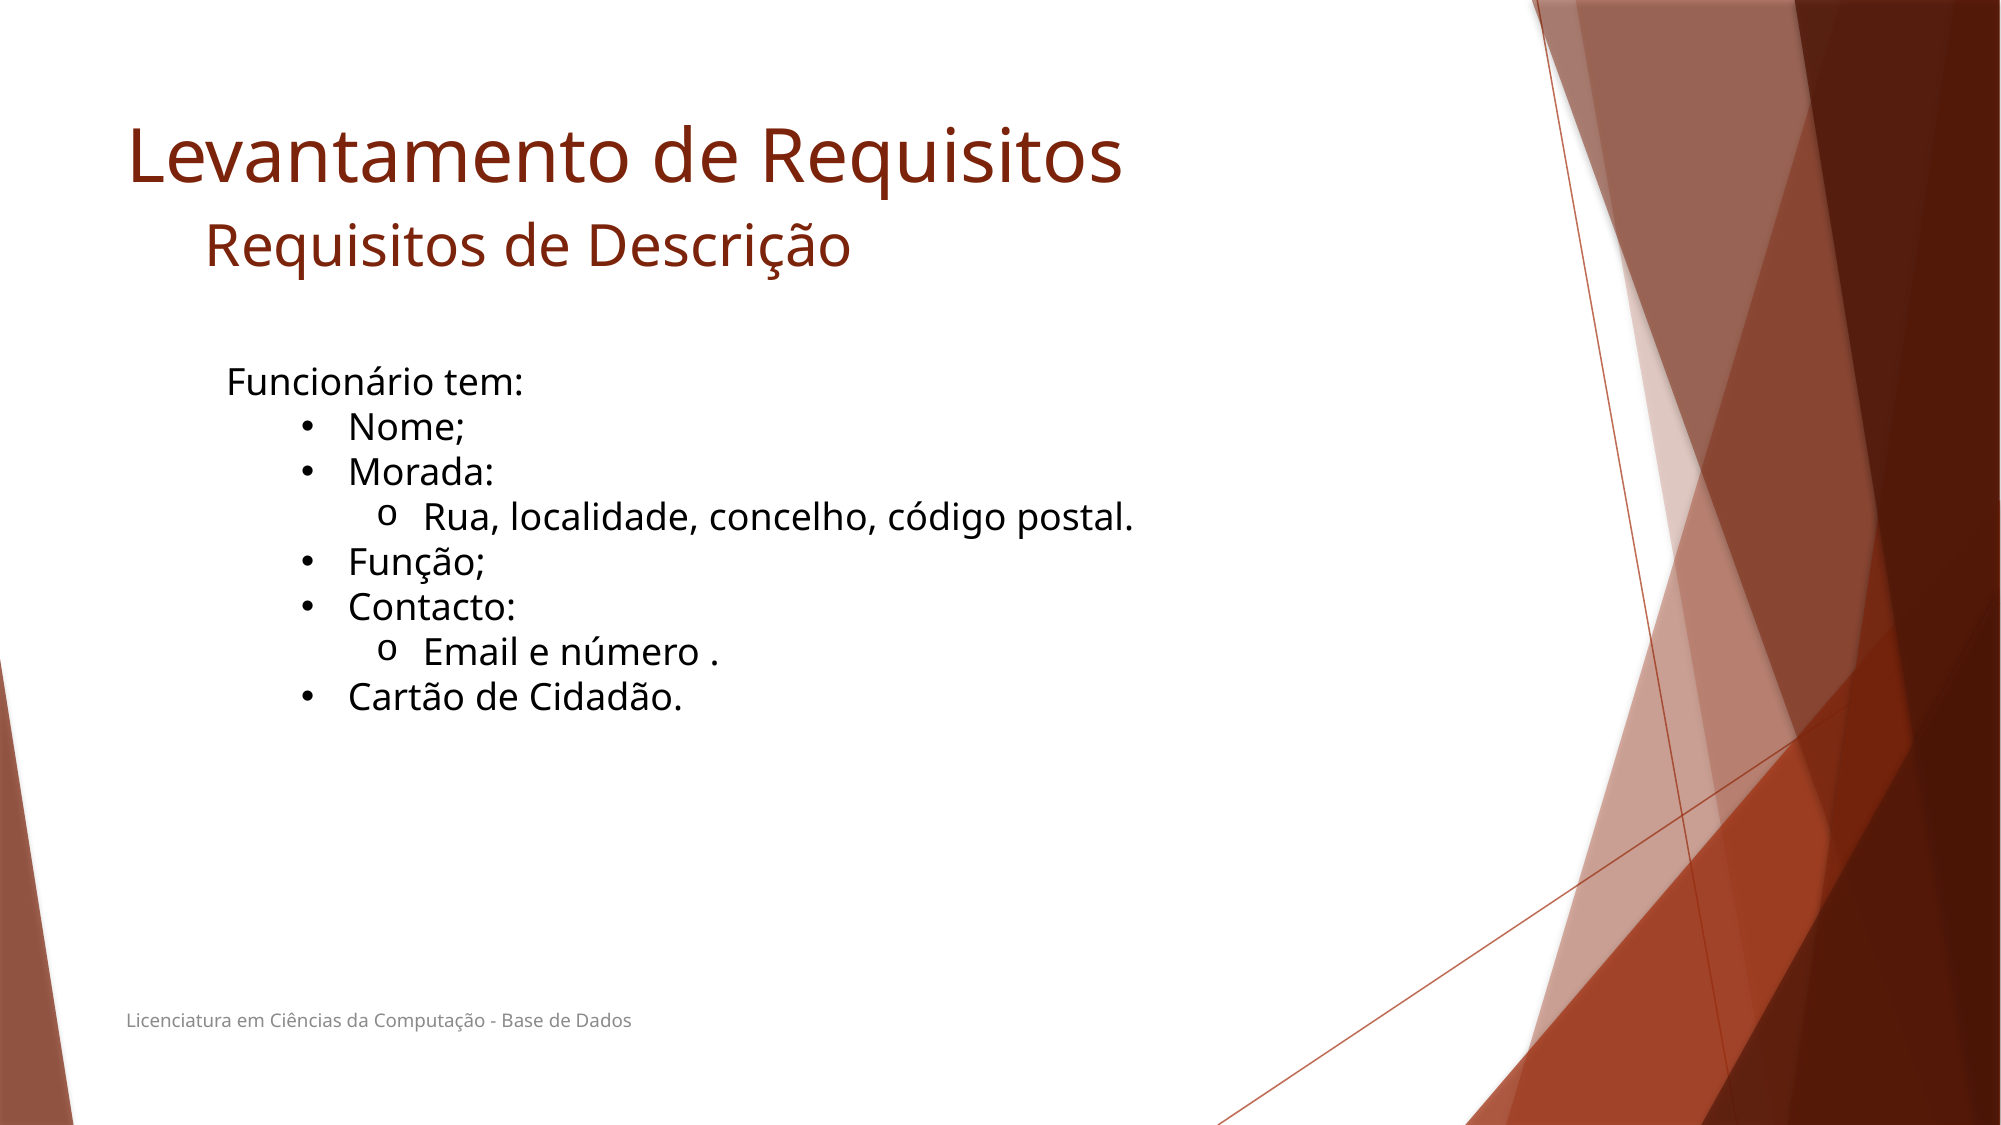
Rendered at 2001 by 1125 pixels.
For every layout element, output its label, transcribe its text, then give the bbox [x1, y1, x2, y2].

text_box Requisitos de Descrição [189, 200, 1601, 417]
text_box Funcionário tem: Nome; Morada: Rua, localidade, concelho, código postal. Função; Contacto: Email e número . Cartão de Cidadão. [211, 417, 1422, 771]
footer Licenciatura em Ciências da Computação - Base de Dados [111, 991, 1145, 1051]
title Levantamento de Requisitos [111, 99, 1522, 317]
